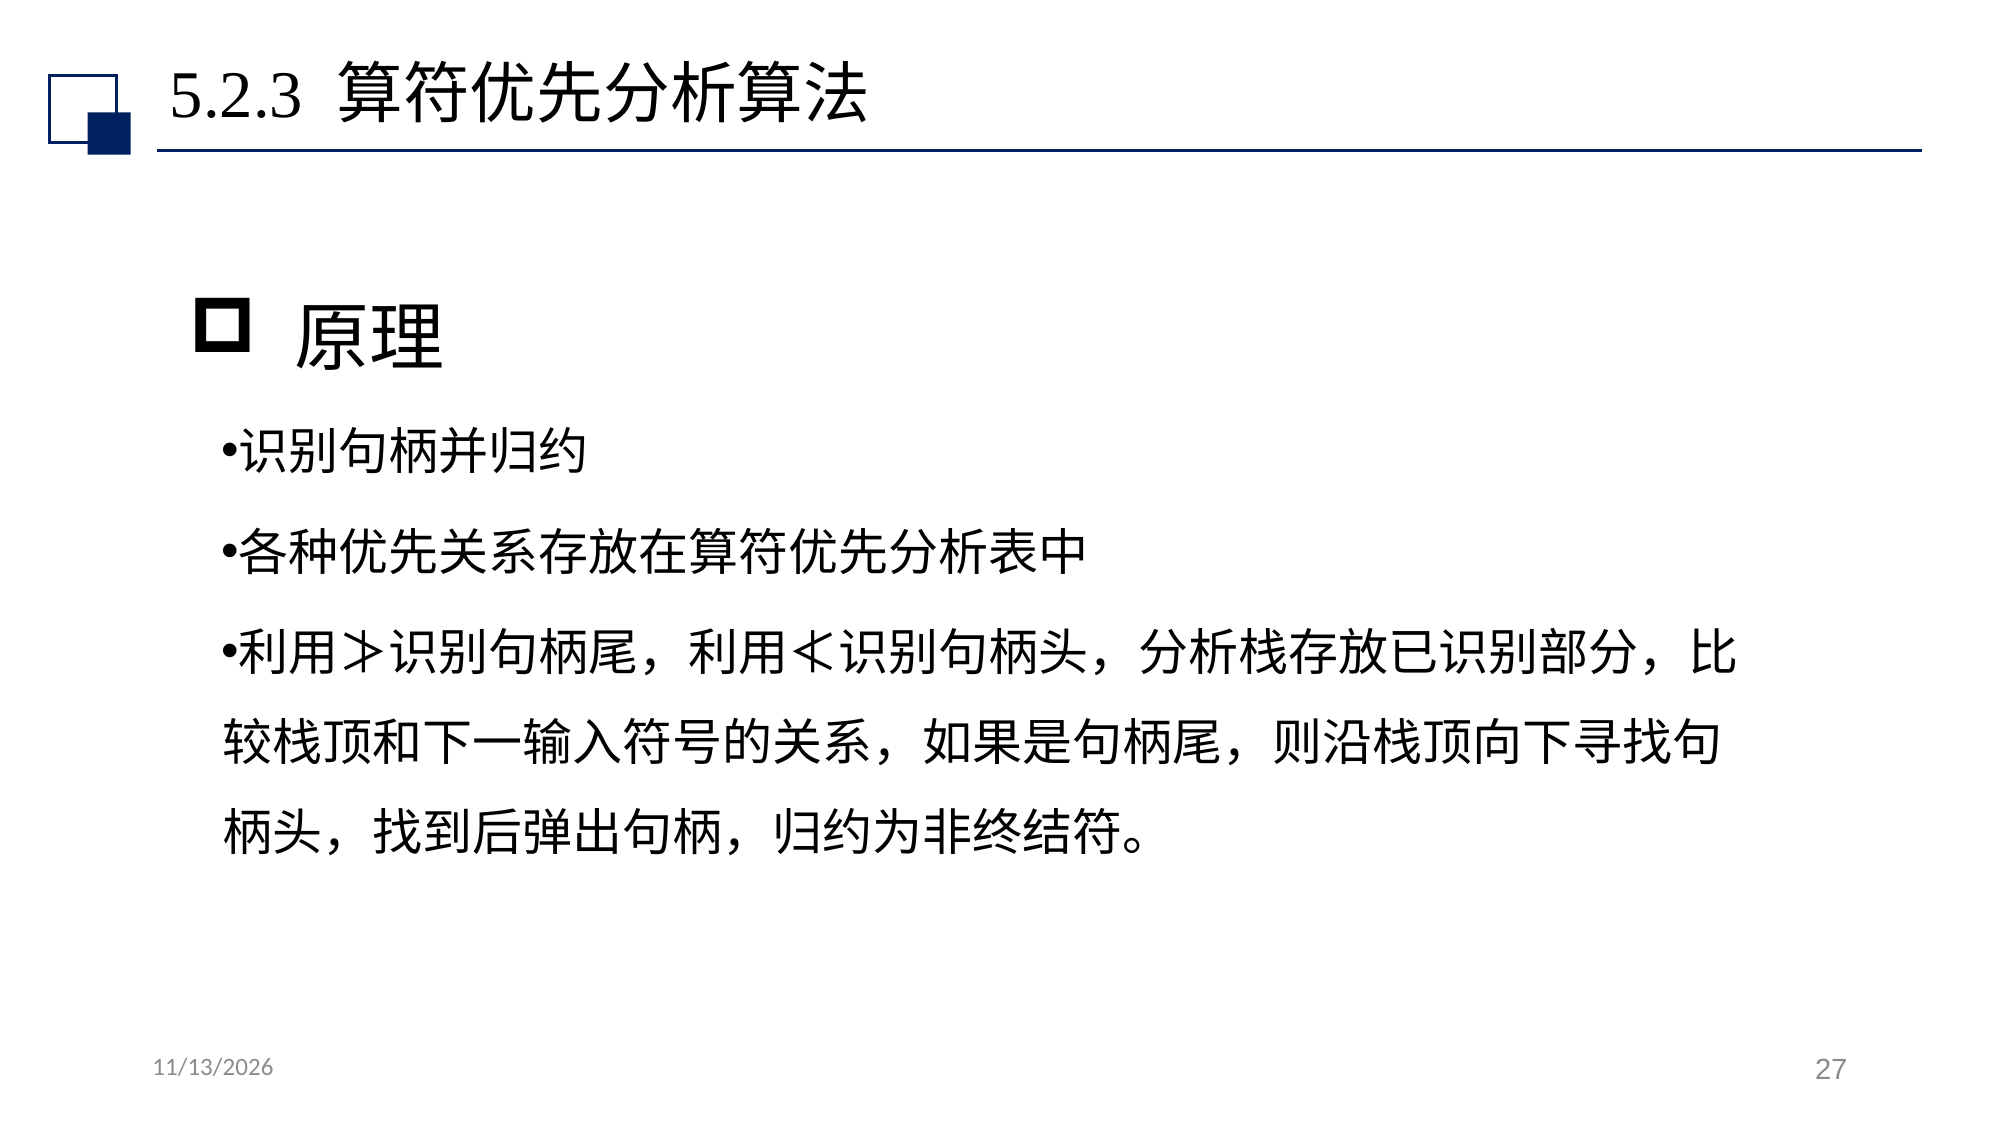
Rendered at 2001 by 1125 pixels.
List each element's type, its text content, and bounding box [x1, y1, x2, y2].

slide_number 27 [1412, 1042, 1863, 1103]
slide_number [137, 1042, 588, 1103]
title 5.2.3 算符优先分析算法 [154, 50, 1880, 143]
list 原理 识别句柄并归约 各种优先关系存放在算符优先分析表中 利用≯识别句柄尾，利用≮识别句柄头，分析栈存放已识别部分，比较栈顶和下一输入符号的关系，如果是句柄尾，则沿栈顶向下寻找句柄头，找到后弹出句柄，归约为非终结符。 [174, 236, 1780, 914]
